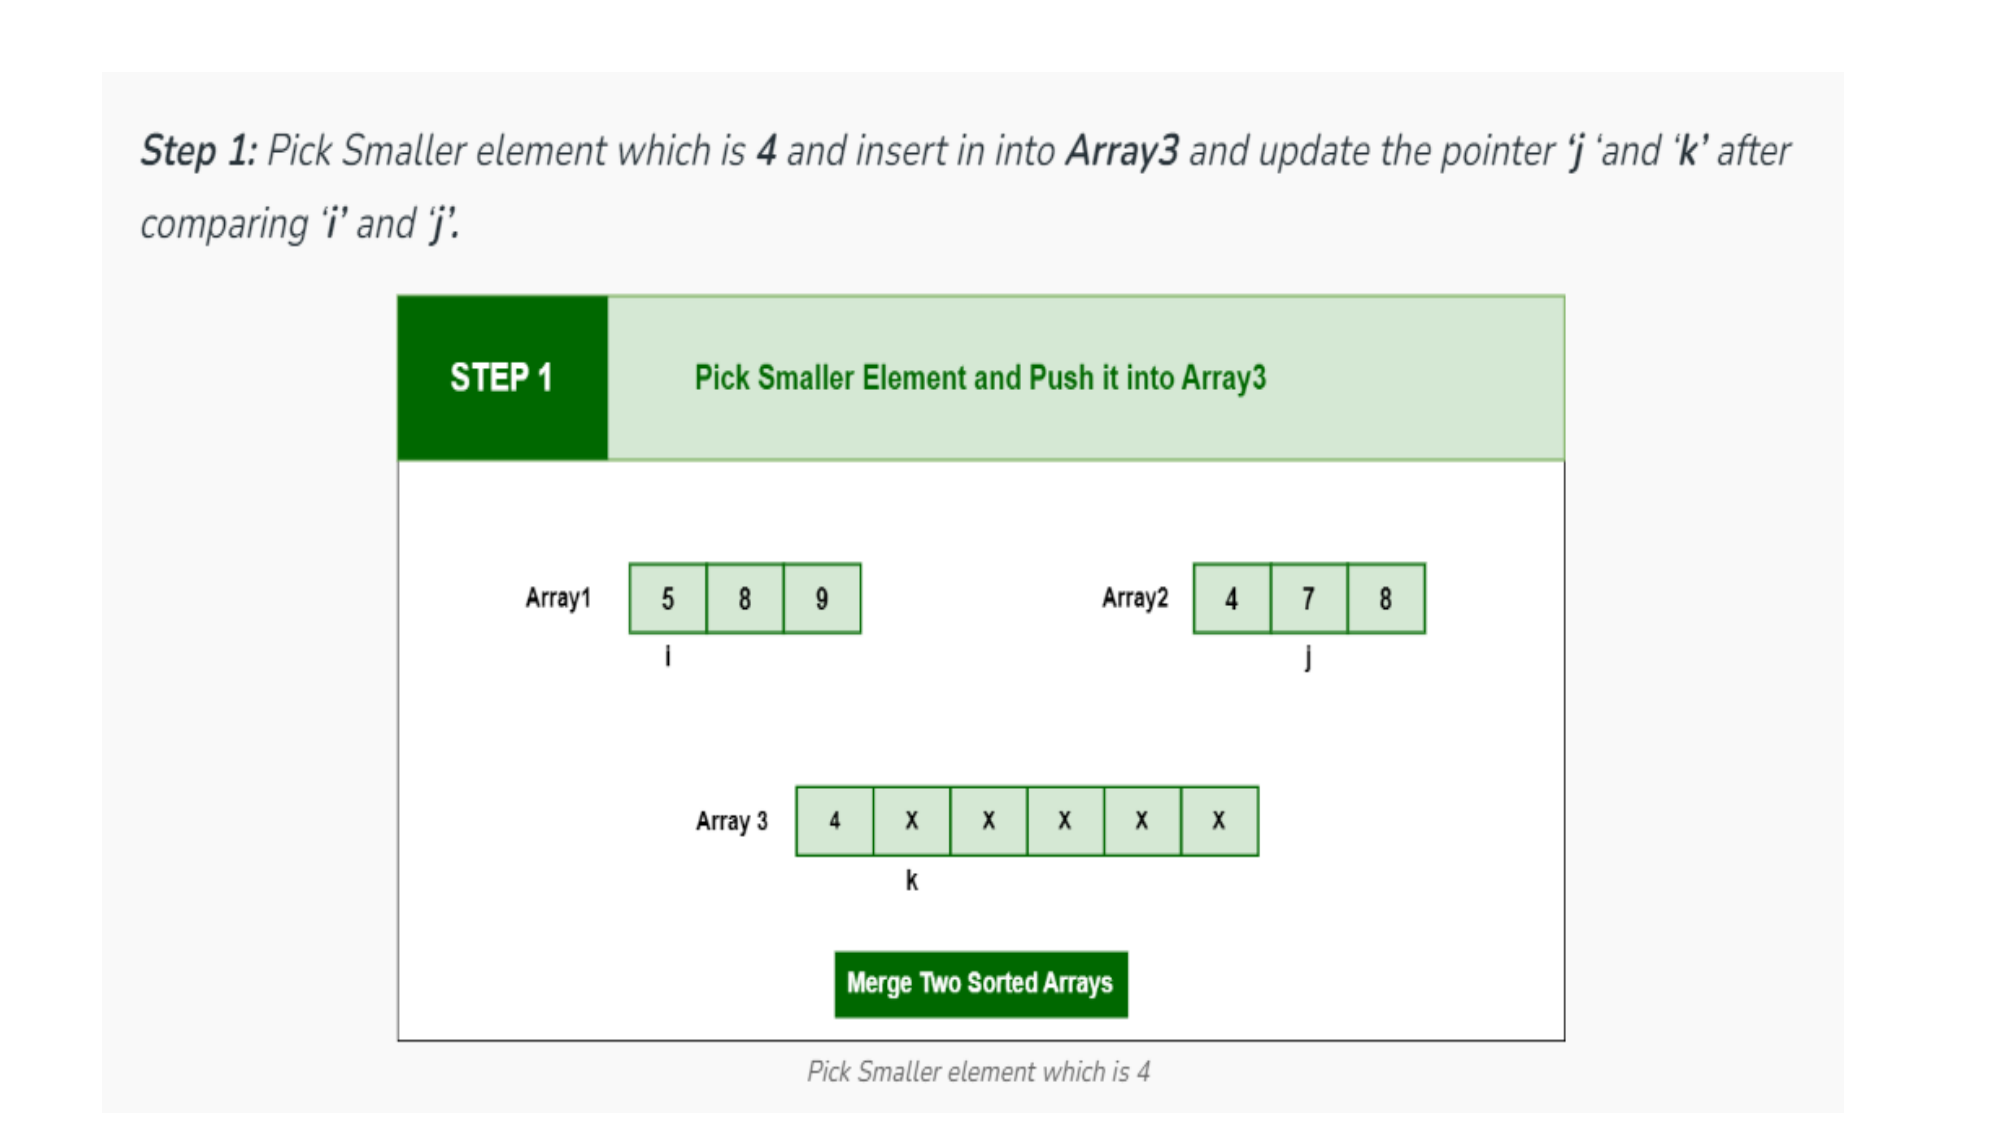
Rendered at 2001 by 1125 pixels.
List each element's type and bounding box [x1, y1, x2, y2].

picture [102, 72, 1844, 1113]
